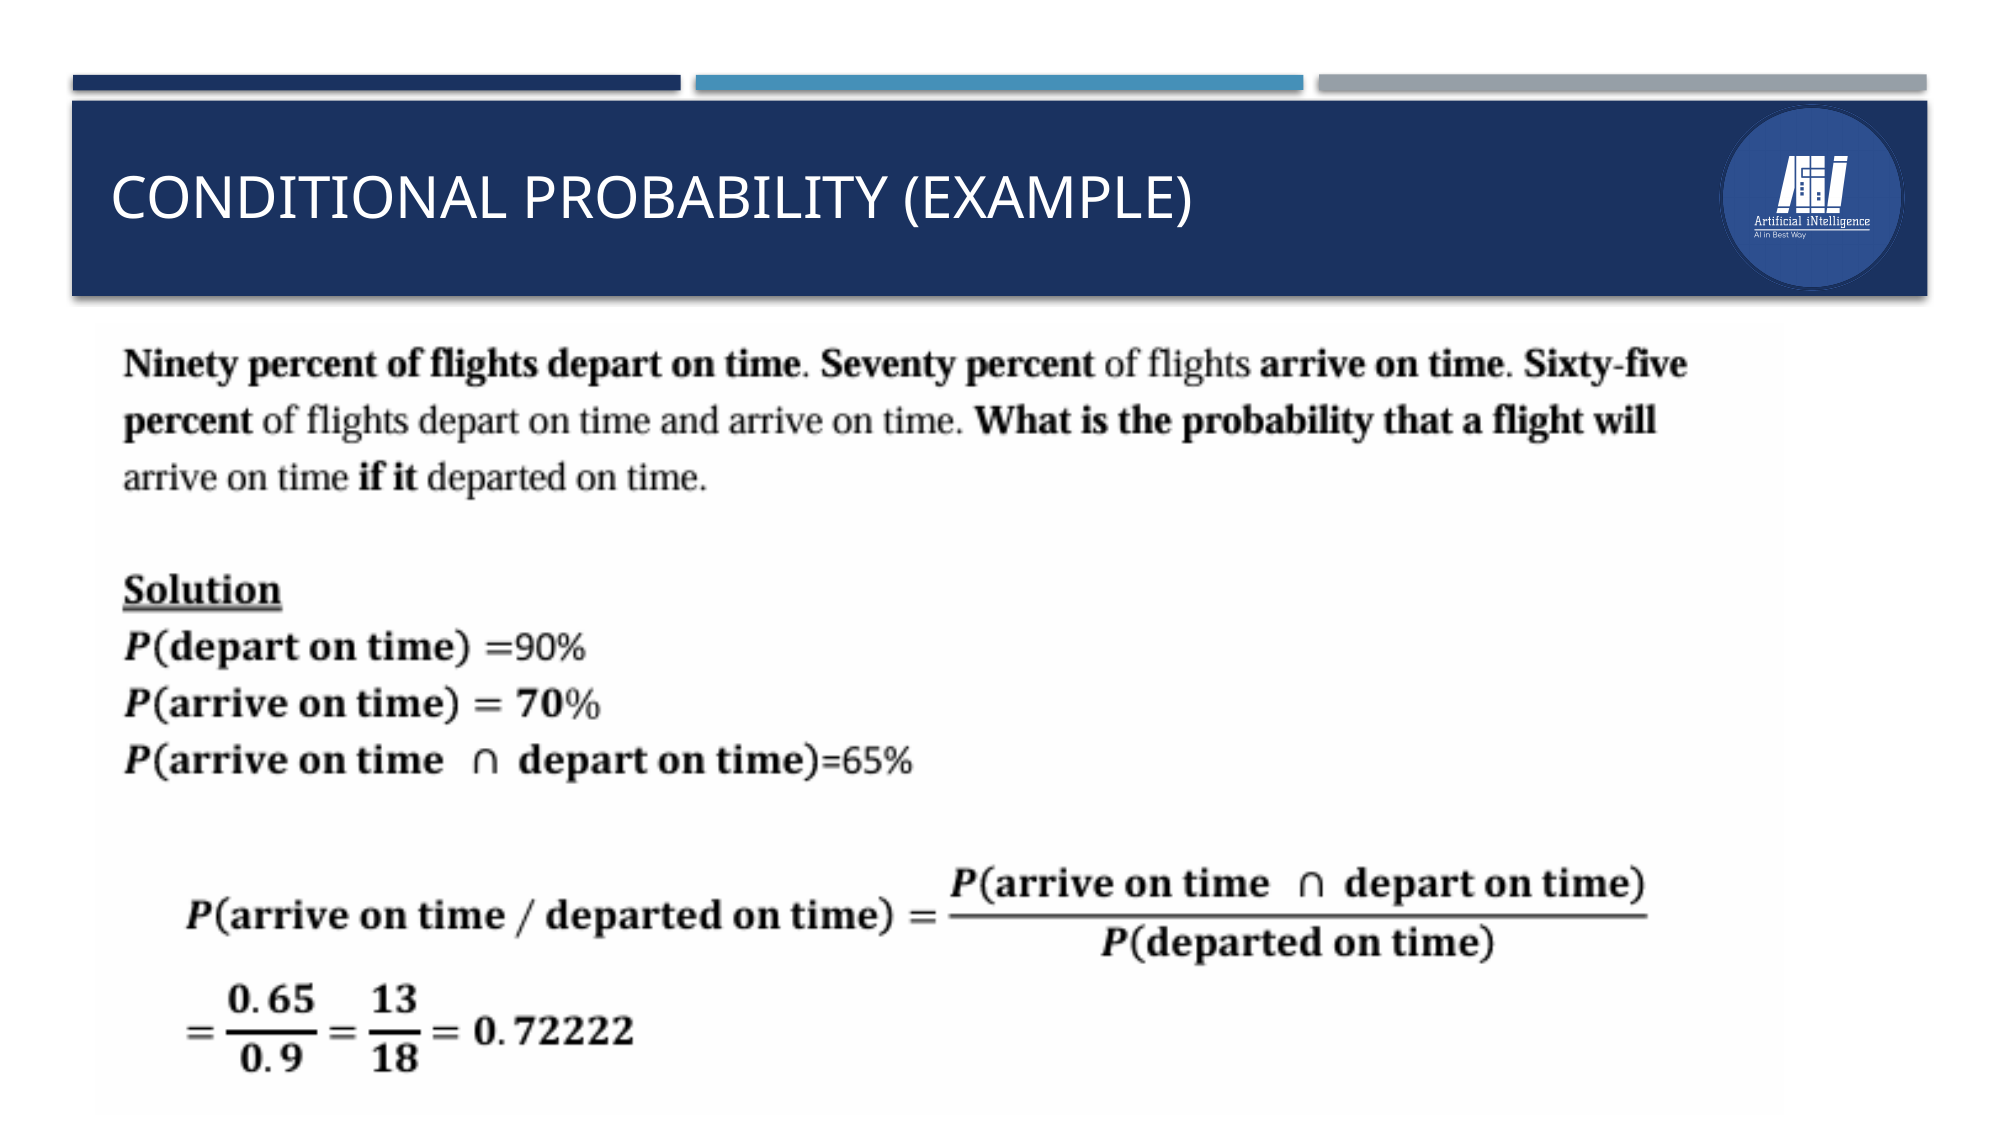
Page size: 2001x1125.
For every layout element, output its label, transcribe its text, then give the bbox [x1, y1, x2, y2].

picture [94, 322, 1784, 1116]
title Conditional probability (example) [95, 71, 1905, 238]
picture [1718, 104, 1906, 291]
